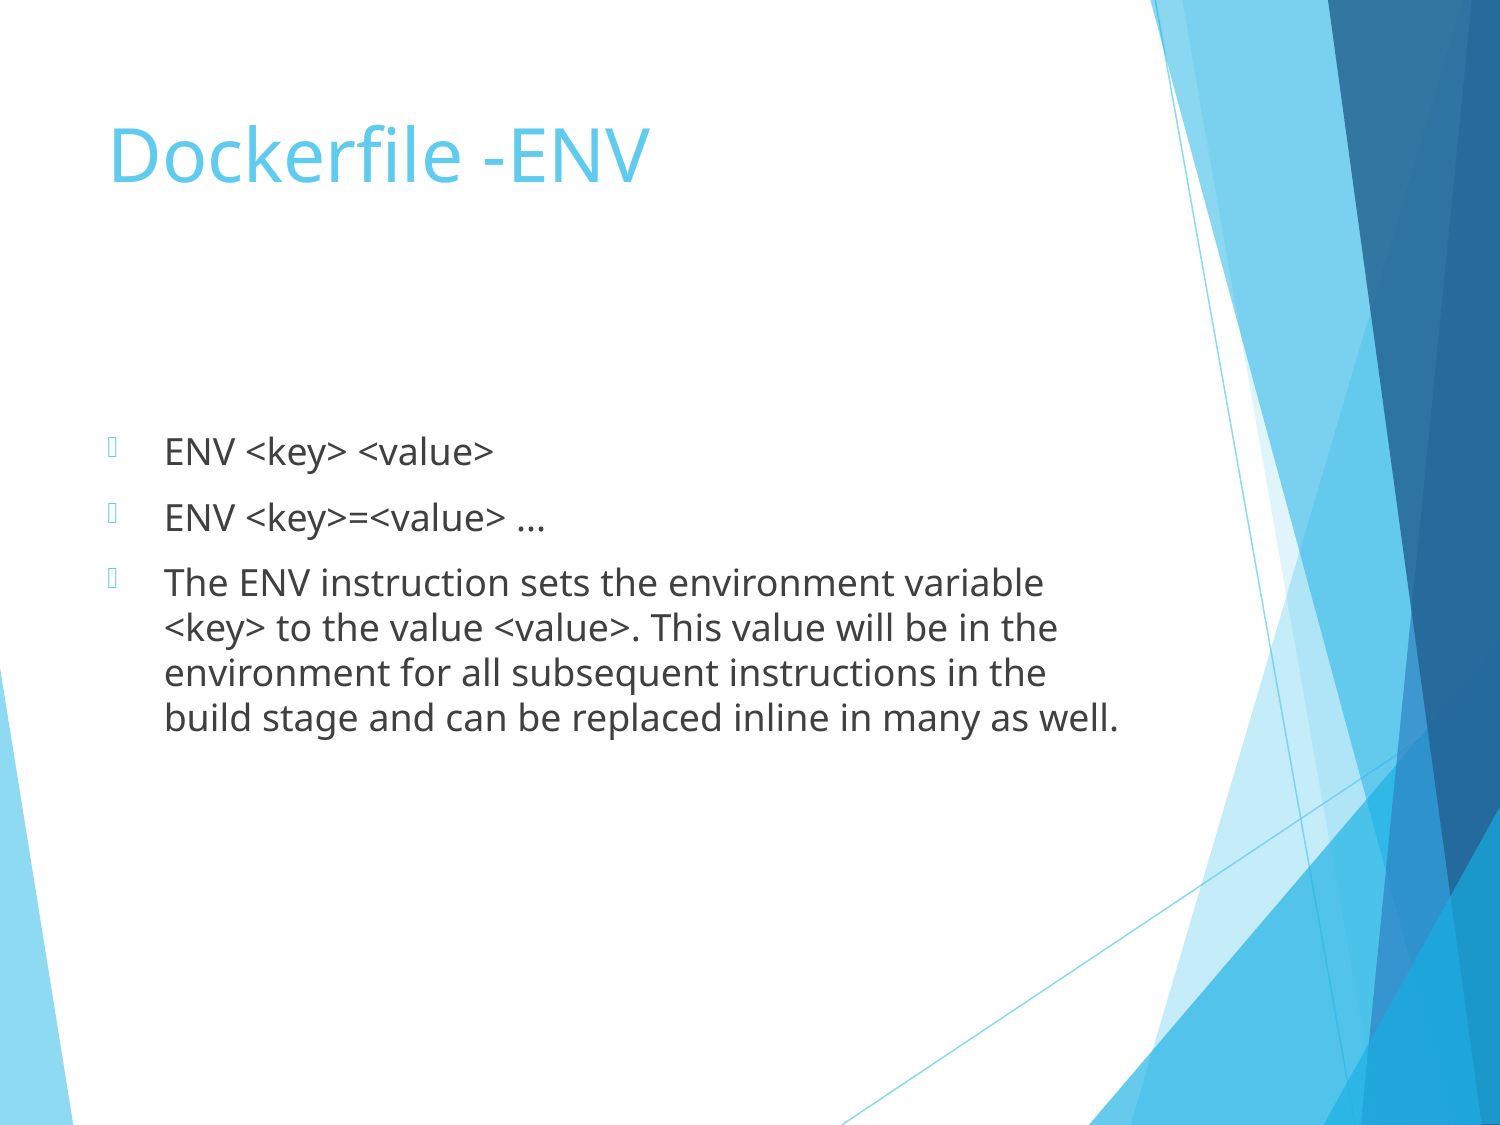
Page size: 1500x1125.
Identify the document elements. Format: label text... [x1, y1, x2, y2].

title Dockerfile -ENV [99, 99, 1142, 318]
list ENV <key> <value> ENV <key>=<value> ... The ENV instruction sets the environment variable <key> to the value <value>. This value will be in the environment for all subsequent instructions in the build stage and can be replaced inline in many as well. [99, 353, 1142, 992]
